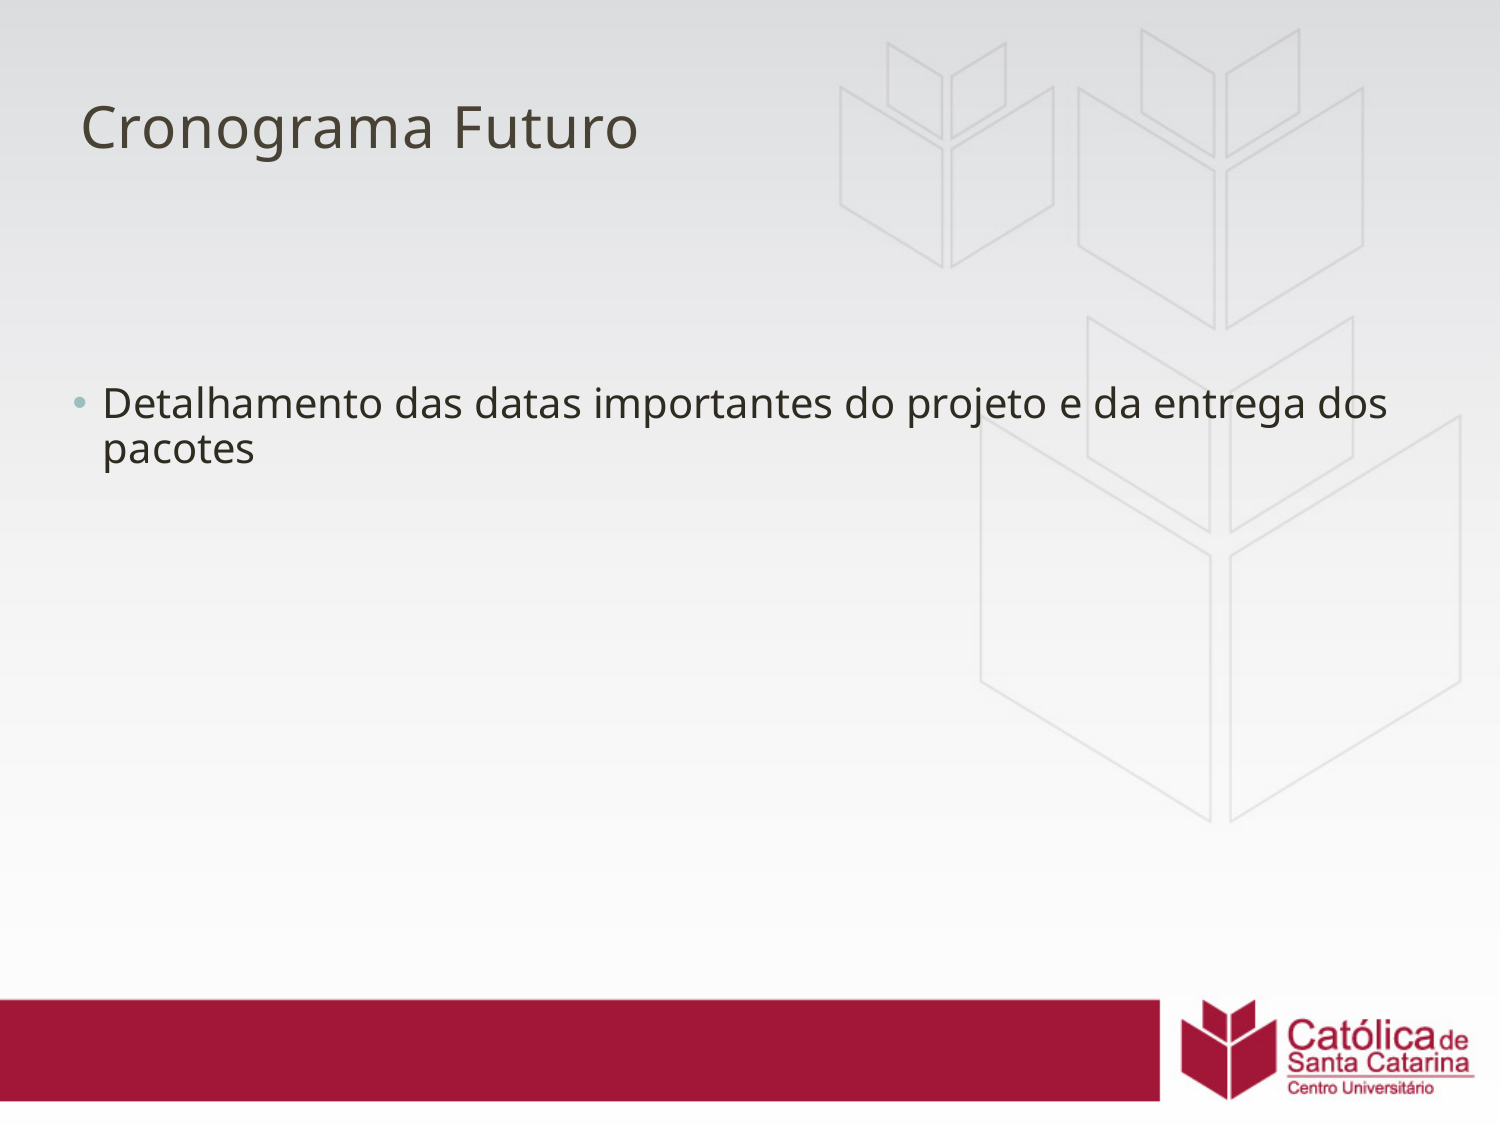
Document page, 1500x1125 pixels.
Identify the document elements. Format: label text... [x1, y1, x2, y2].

picture [0, 0, 1500, 1125]
title Cronograma Futuro [64, 96, 1436, 342]
list Detalhamento das datas importantes do projeto e da entrega dos pacotes [64, 375, 1436, 1035]
